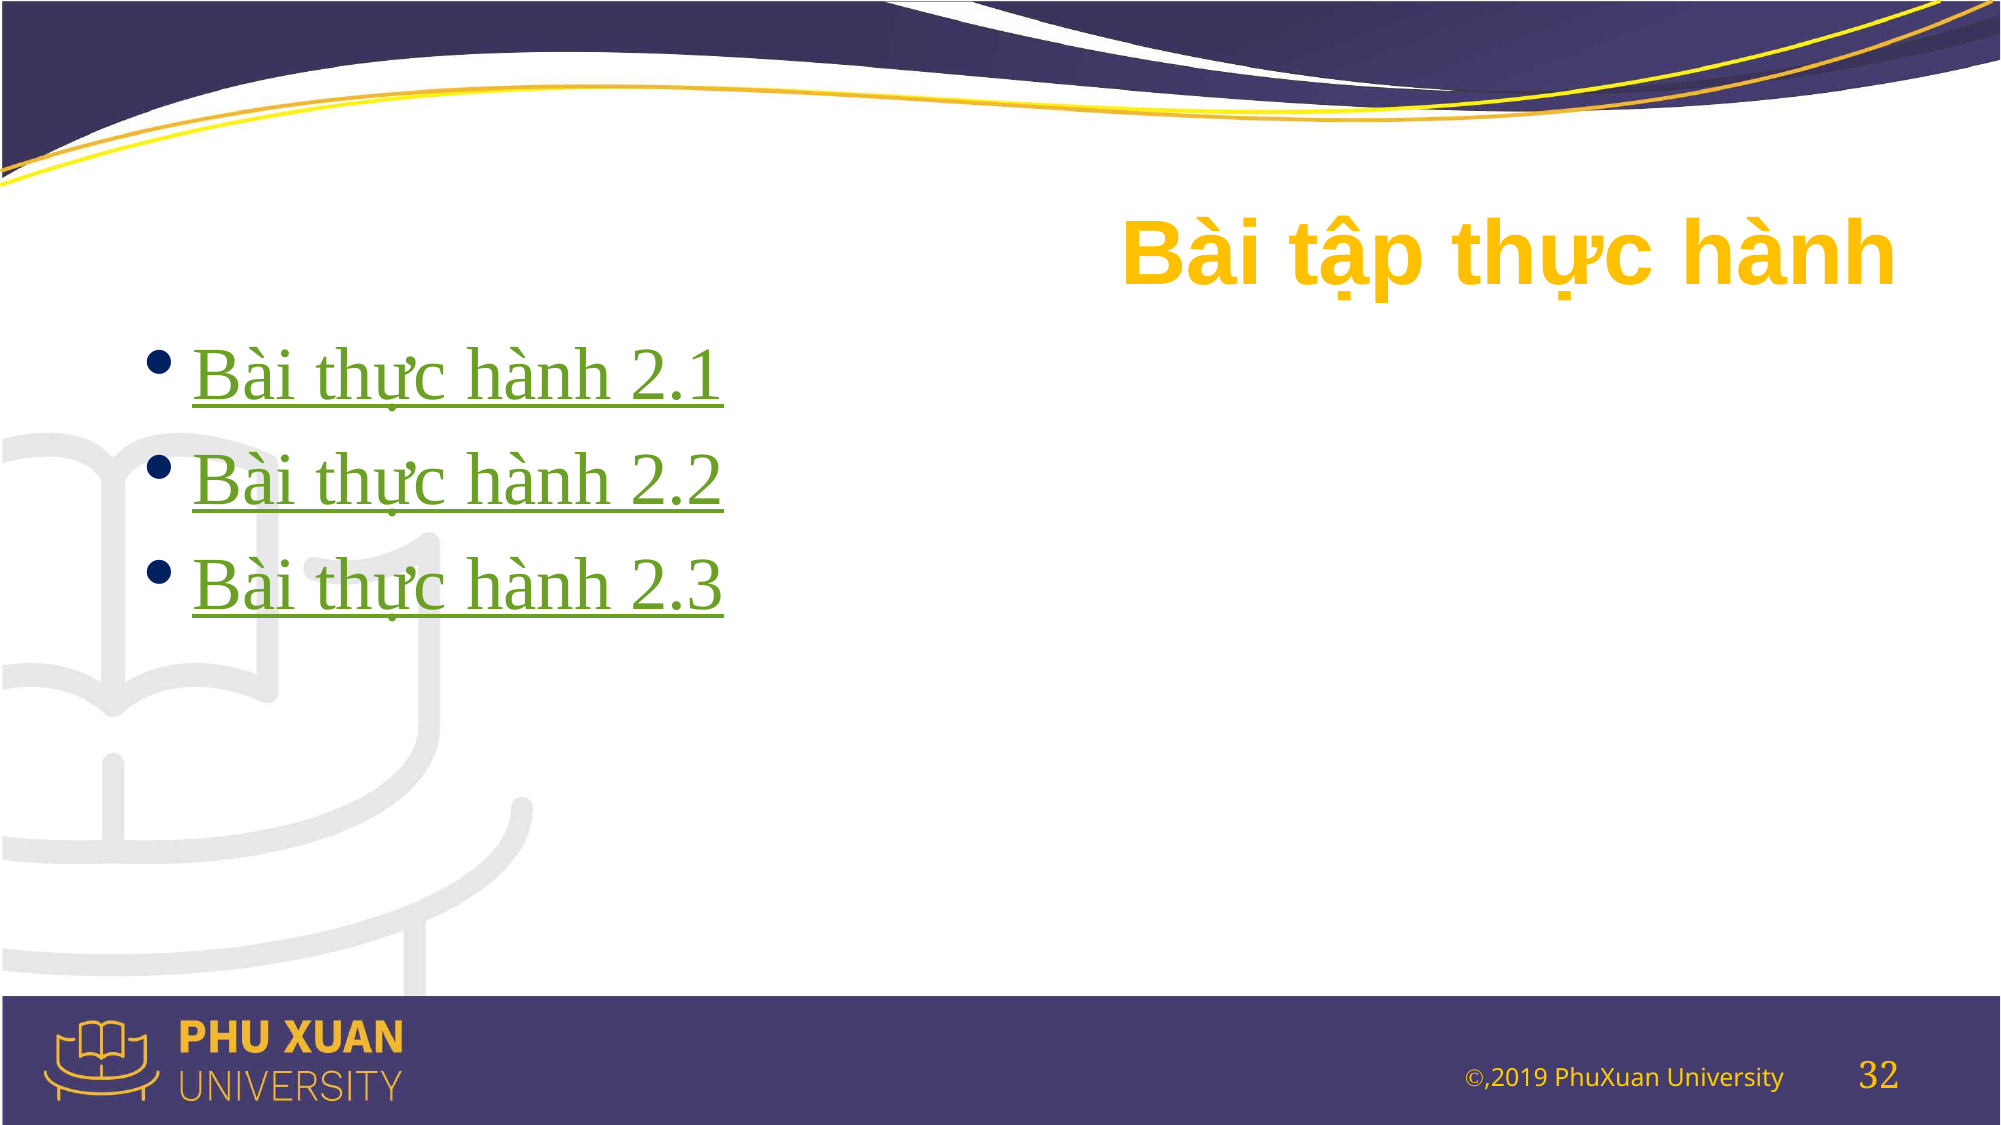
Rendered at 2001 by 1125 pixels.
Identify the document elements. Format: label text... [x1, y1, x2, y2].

slide_number 32 [1733, 1042, 1900, 1103]
picture [0, 0, 2001, 1125]
list Bài thực hành 2.1 Bài thực hành 2.2 Bài thực hành 2.3 [132, 317, 880, 699]
title Bài tập thực hành [99, 115, 1900, 304]
